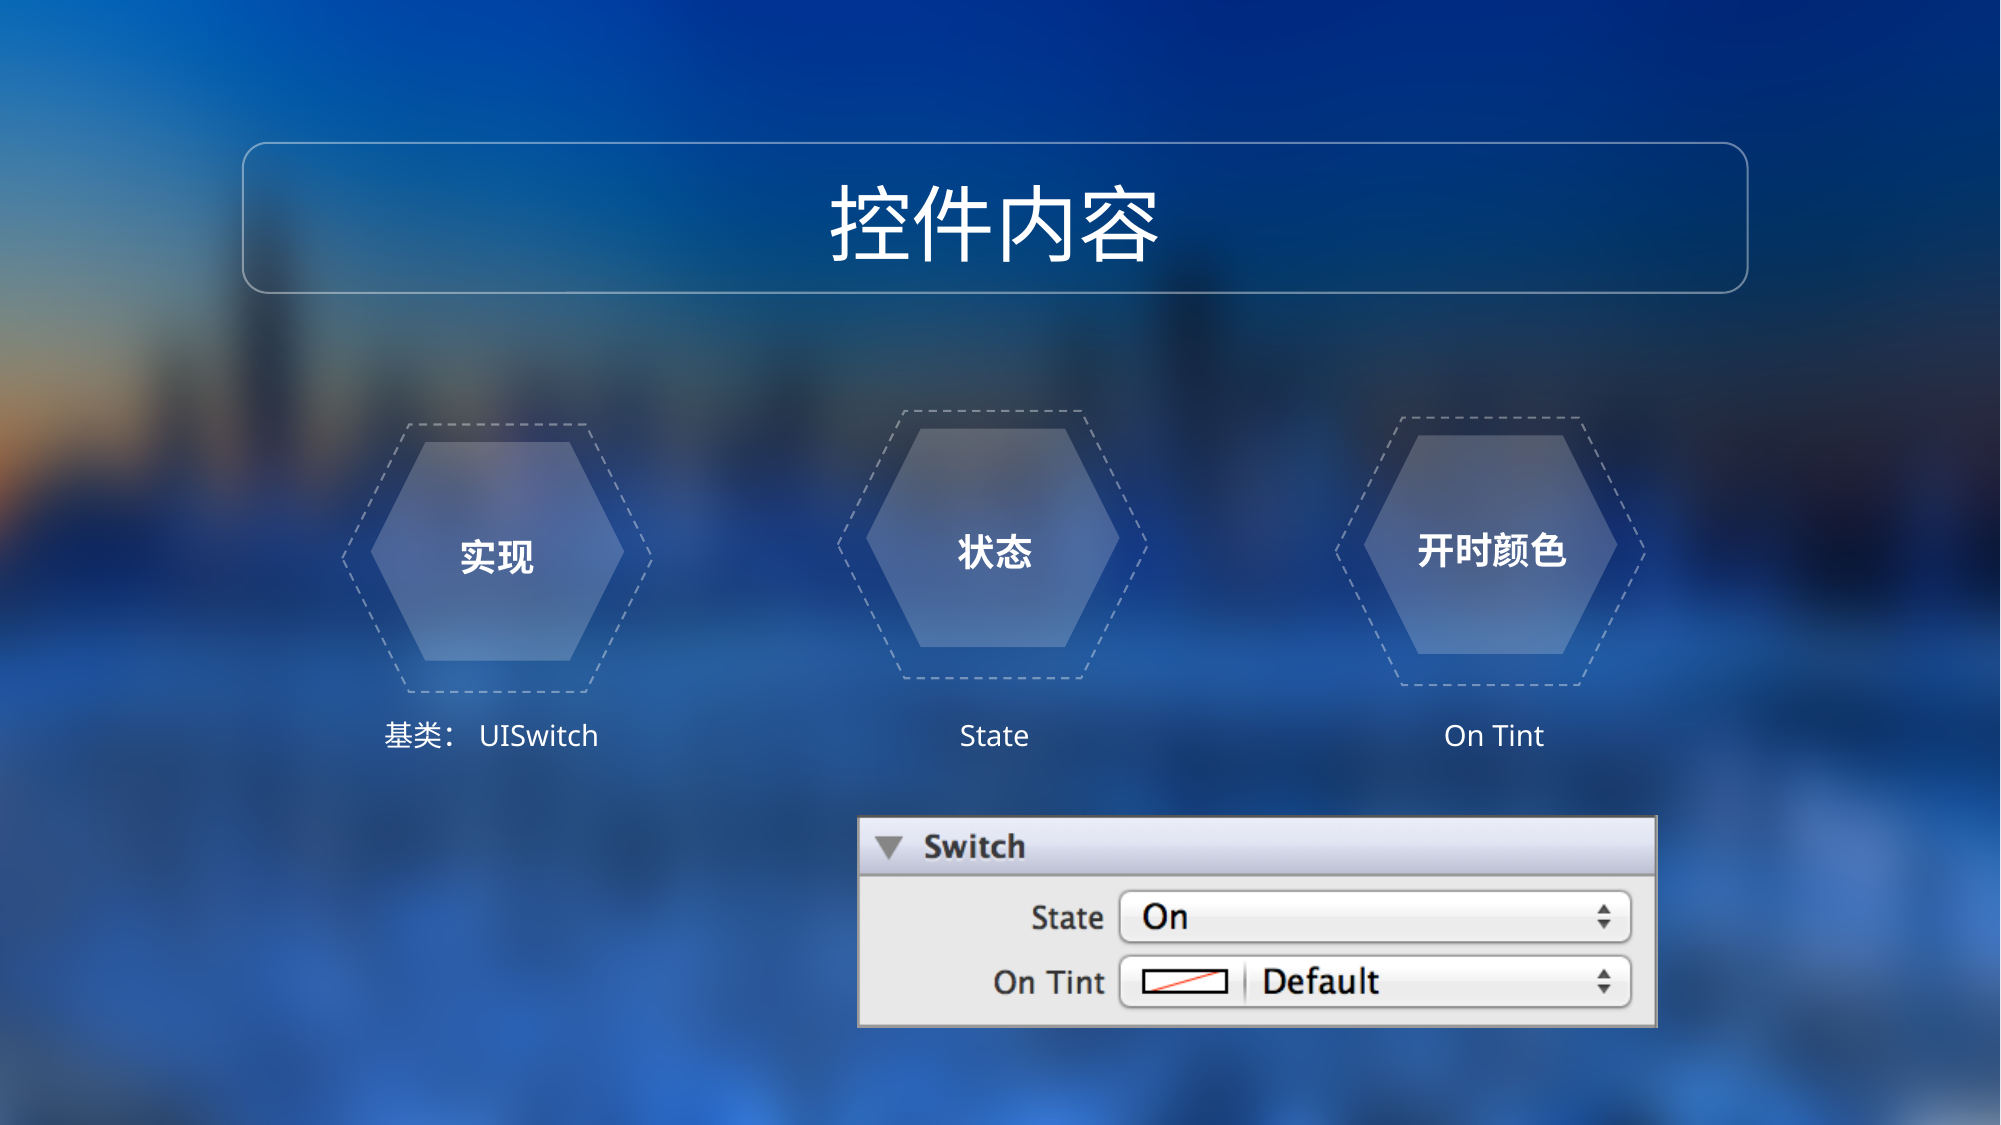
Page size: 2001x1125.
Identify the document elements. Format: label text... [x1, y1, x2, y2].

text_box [1335, 417, 1651, 686]
text_box 基类：UISwitch [338, 709, 653, 760]
text_box State [837, 709, 1152, 760]
text_box 控件内容 [585, 164, 1405, 280]
picture [0, 0, 2001, 1125]
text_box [339, 424, 655, 692]
text_box On Tint [1337, 709, 1652, 760]
text_box [241, 141, 1749, 294]
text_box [837, 410, 1153, 679]
